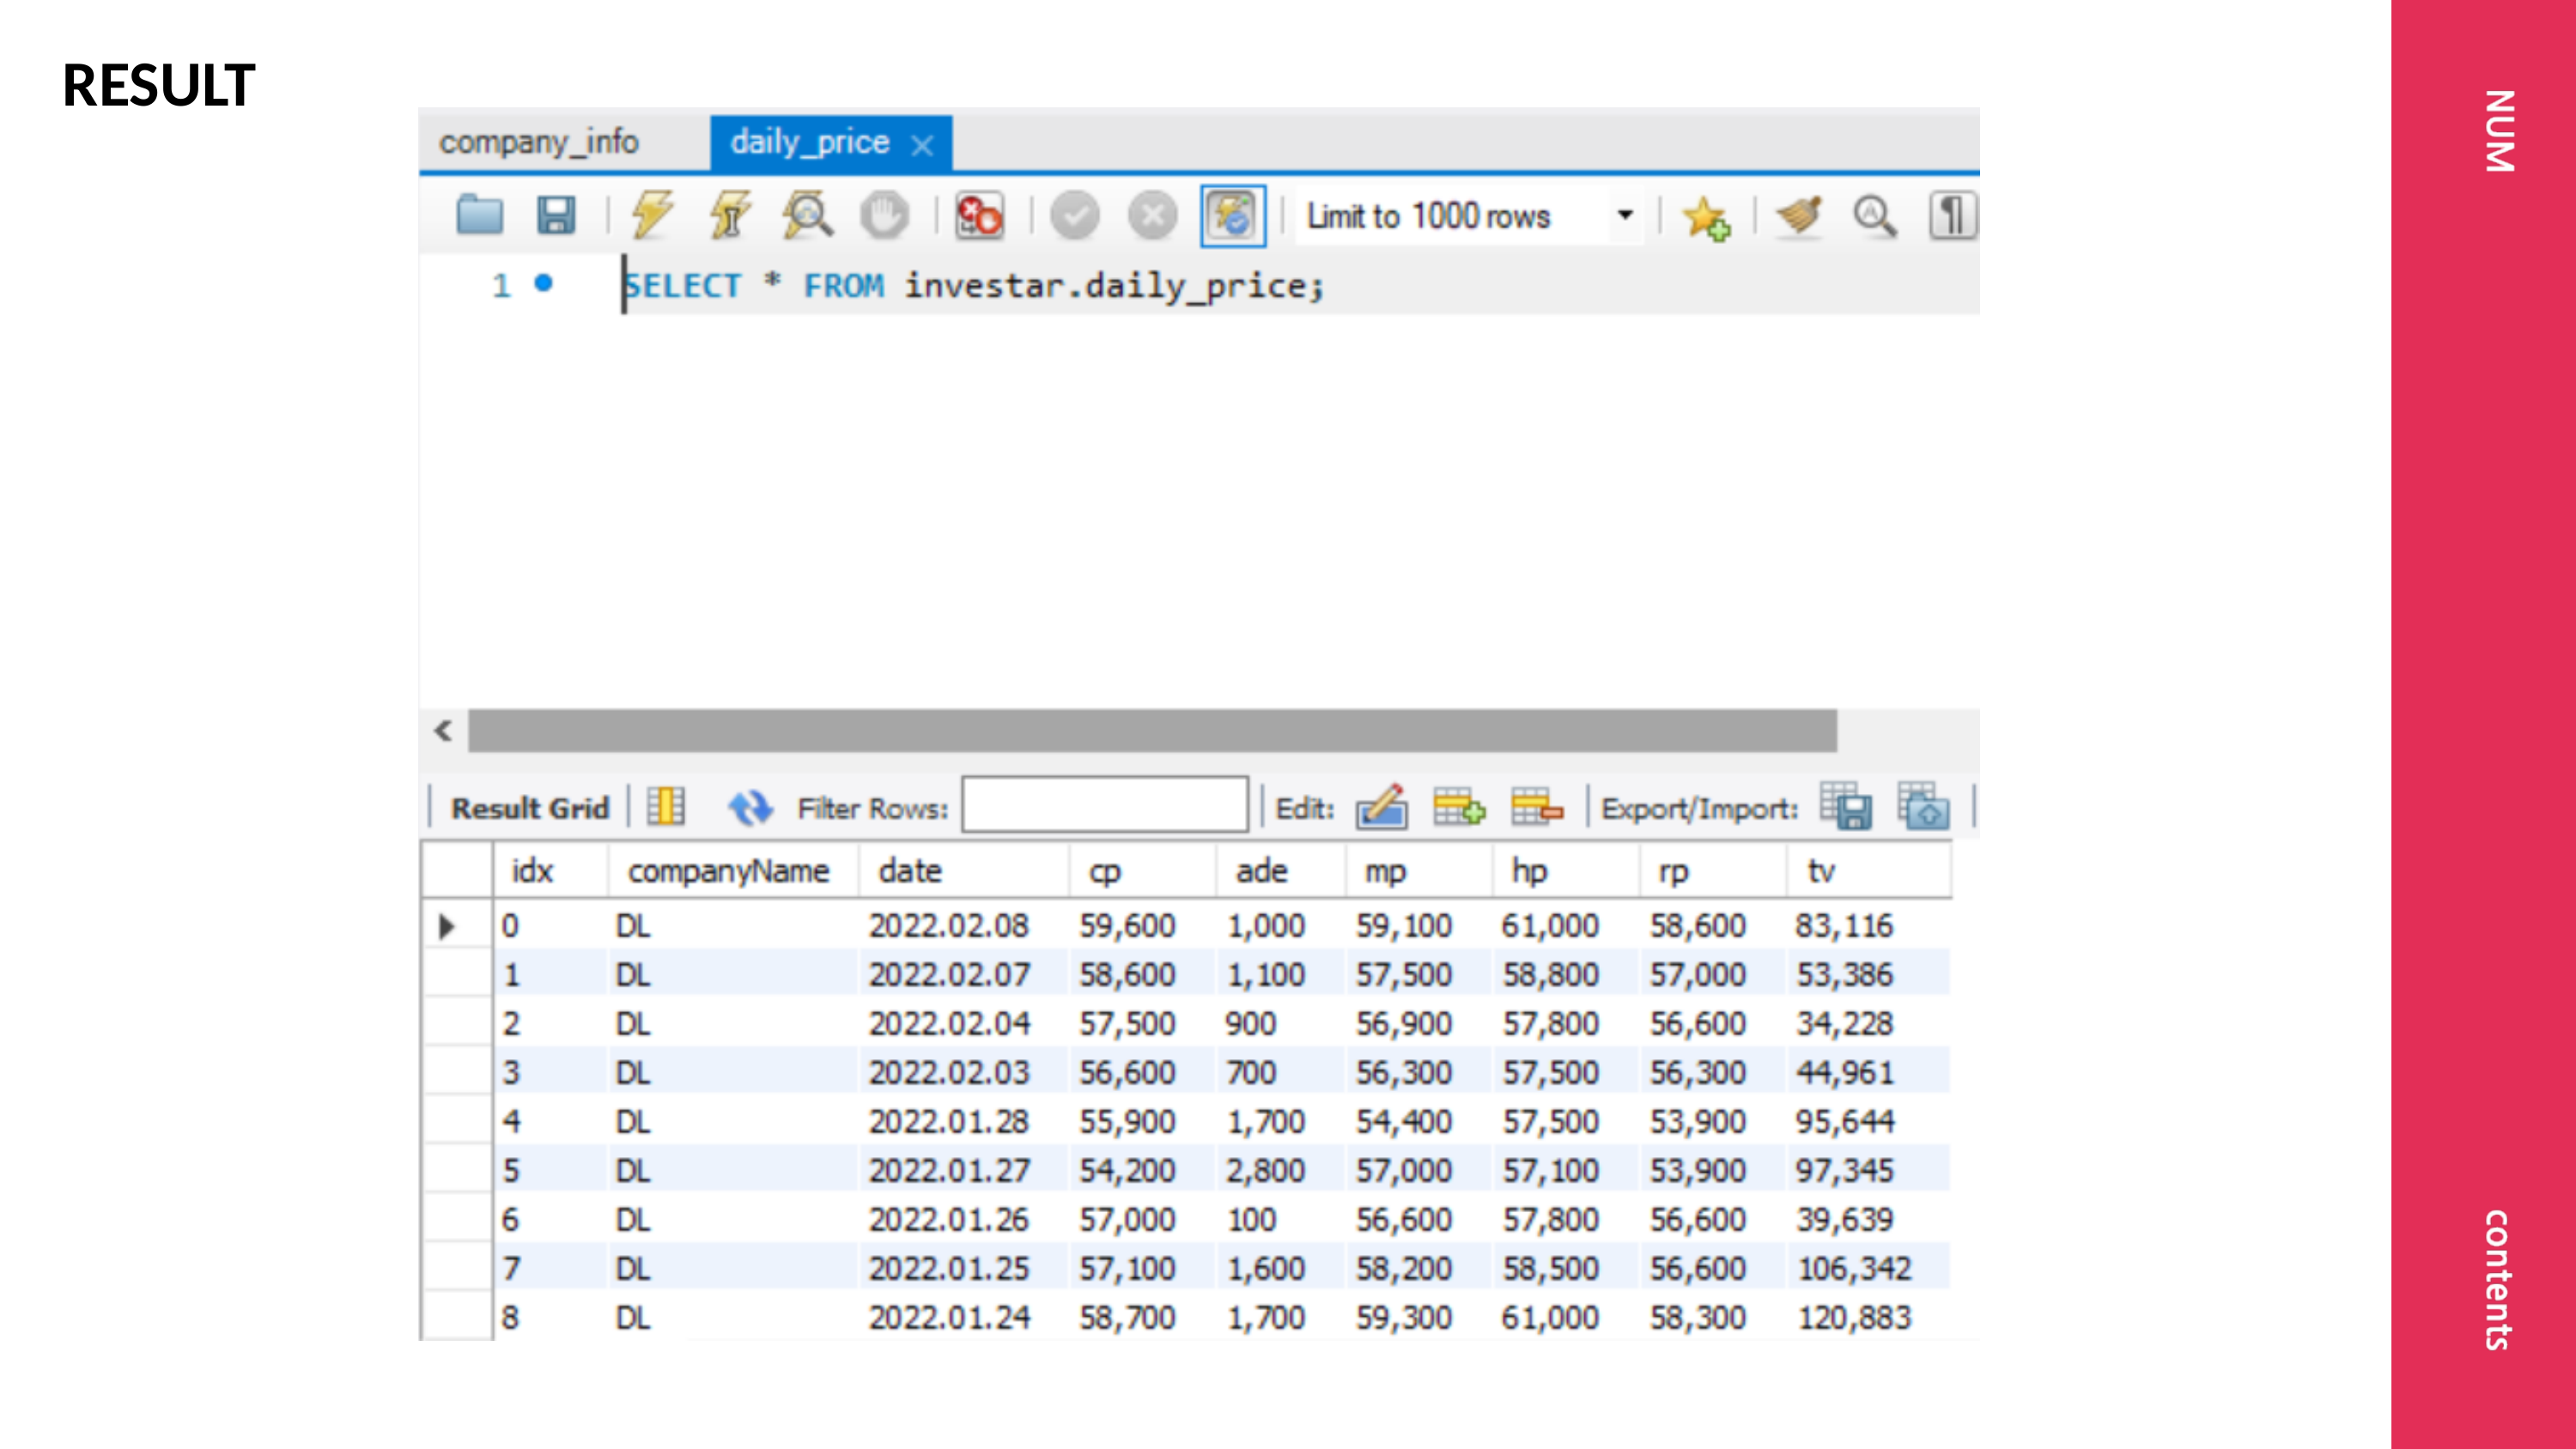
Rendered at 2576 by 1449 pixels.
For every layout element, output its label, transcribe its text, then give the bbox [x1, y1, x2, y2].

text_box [2391, 0, 2576, 1449]
picture [418, 107, 1981, 1341]
text_box RESULT [50, 34, 769, 125]
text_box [2475, 88, 2526, 1352]
